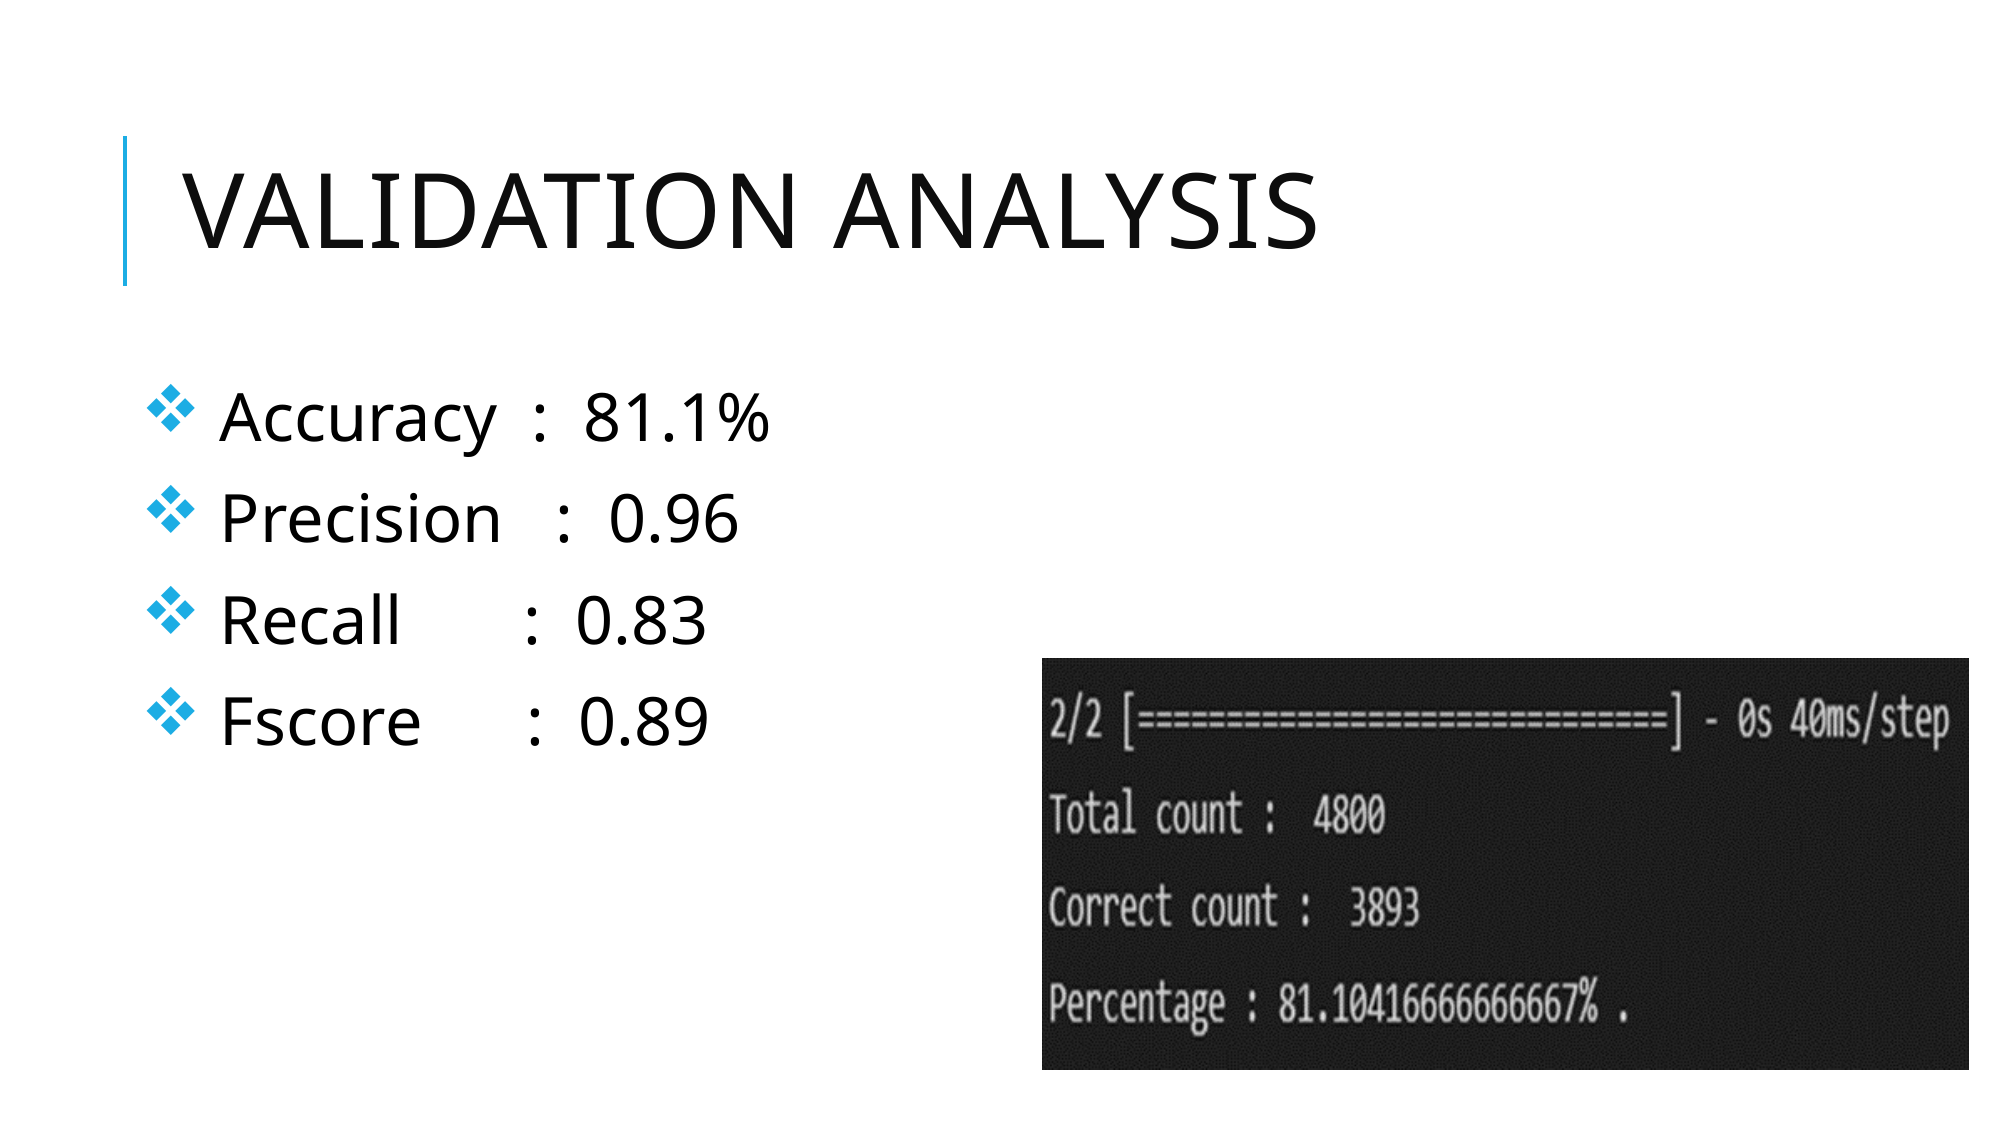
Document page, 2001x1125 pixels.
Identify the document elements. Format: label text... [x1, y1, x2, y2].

title VALIDATION Analysis [168, 96, 1763, 342]
picture [1042, 658, 1969, 1070]
list Accuracy : 81.1% Precision : 0.96 Recall : 0.83 Fscore : 0.89 [119, 376, 1714, 802]
